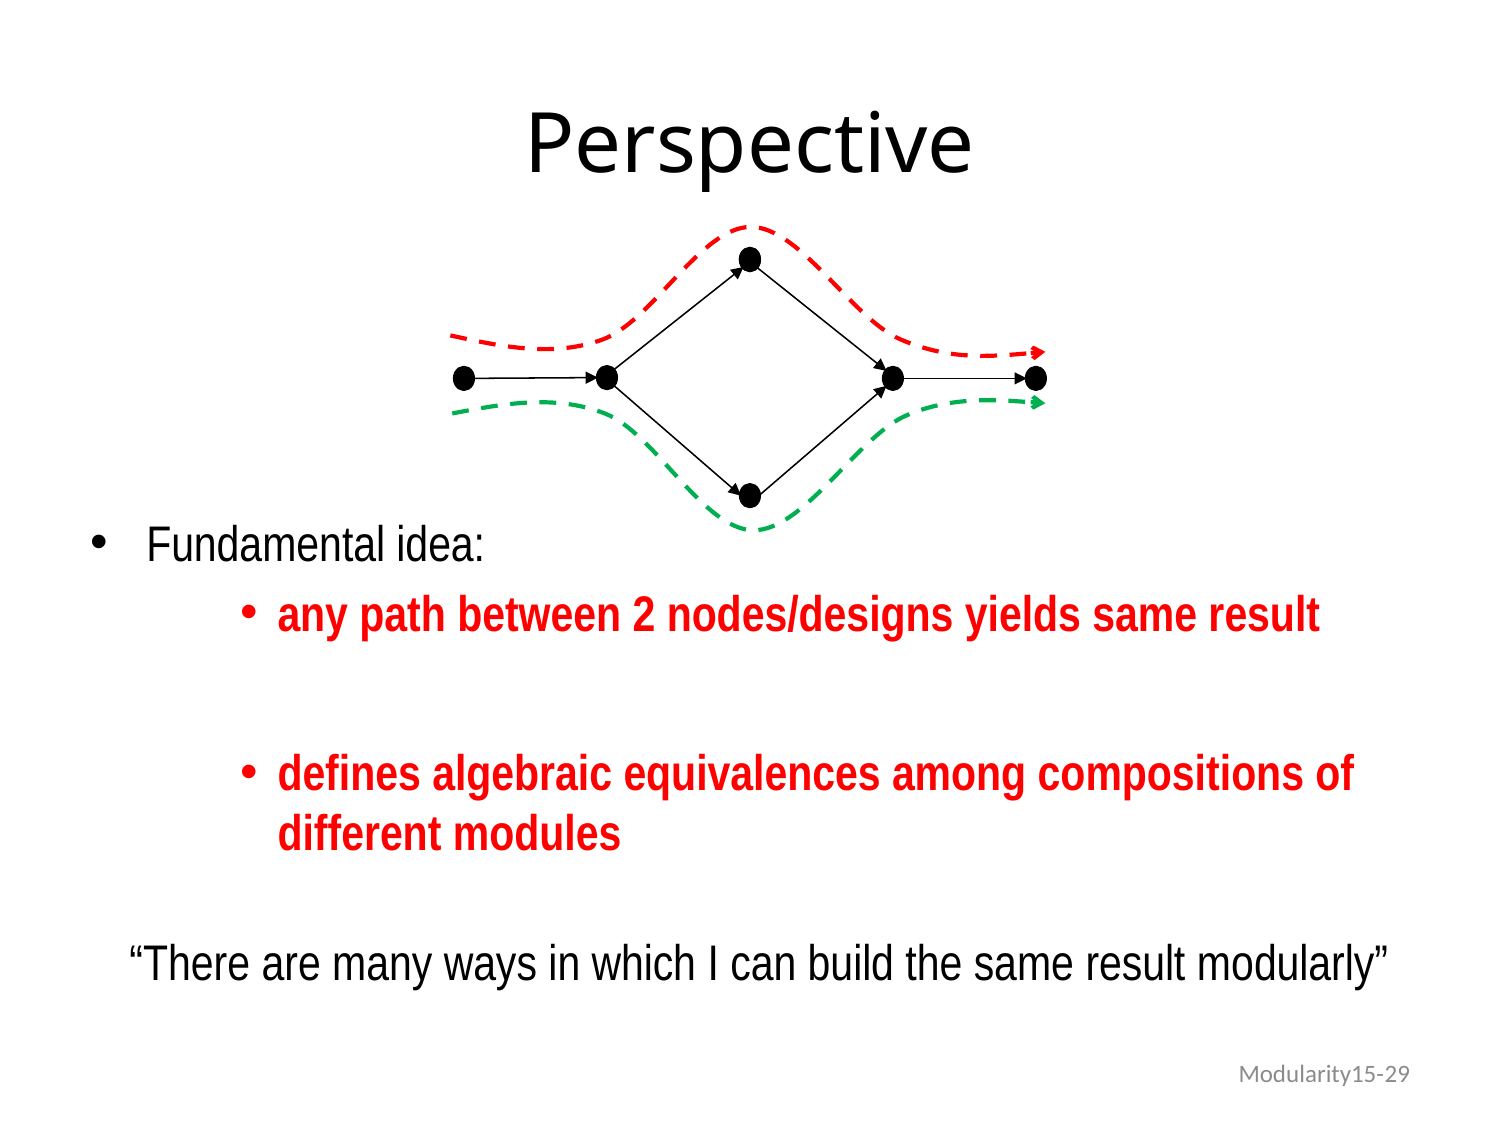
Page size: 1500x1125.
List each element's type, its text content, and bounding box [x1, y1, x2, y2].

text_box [454, 248, 1046, 507]
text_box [450, 511, 1046, 531]
list Fundamental idea: any path between 2 nodes/designs yields same result defines algebraic equivalences among compositions of different modules “There are many ways in which I can build the same result modularly” [75, 503, 1425, 1063]
title Perspective [75, 45, 1425, 233]
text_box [450, 226, 1046, 251]
slide_number Modularity15-29 [1074, 1042, 1425, 1103]
